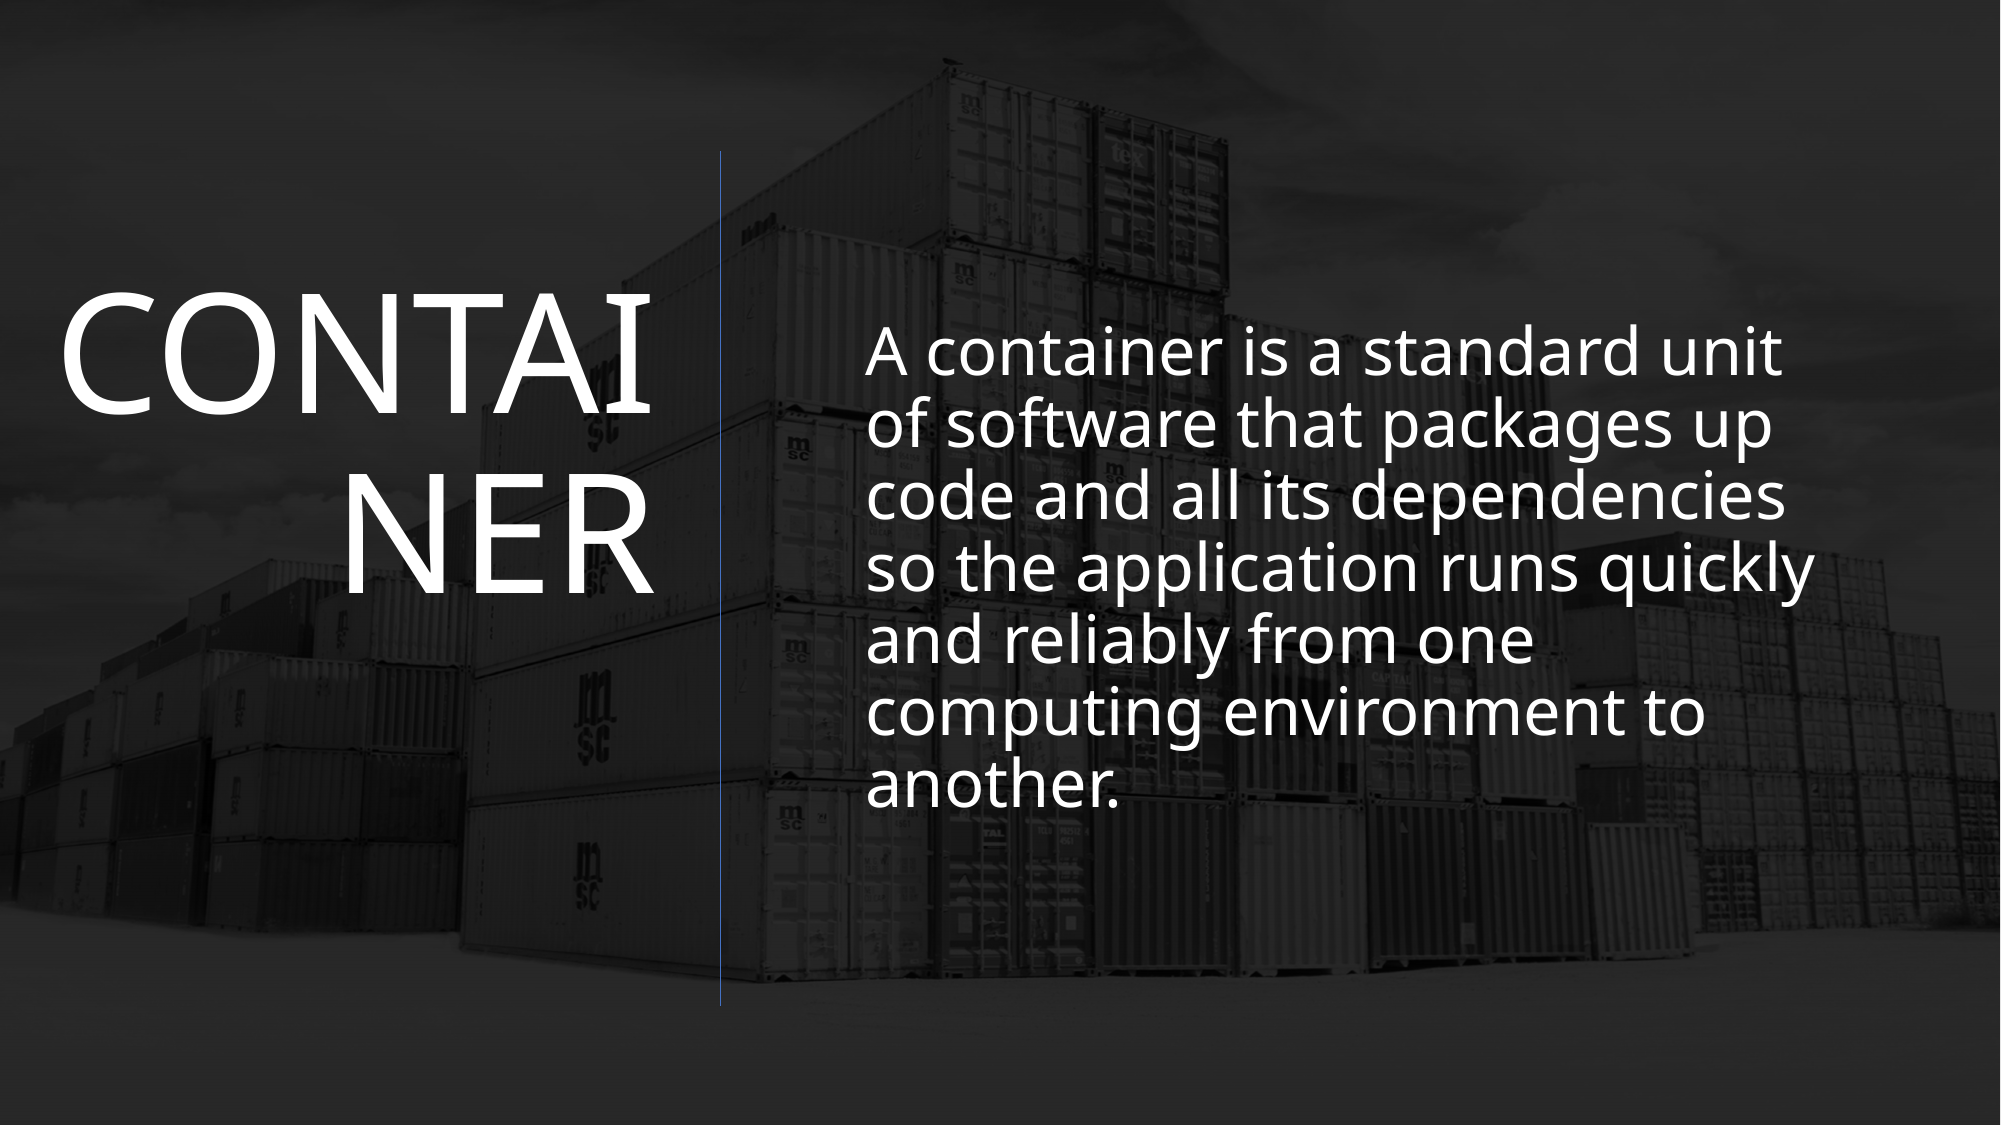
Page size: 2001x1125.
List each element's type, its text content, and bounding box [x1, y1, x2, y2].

picture [0, 0, 2001, 1125]
list A container is a standard unit of software that packages up code and all its dependencies so the application runs quickly and reliably from one computing environment to another. [850, 310, 1863, 880]
text_box CONTAINER [26, 262, 672, 721]
